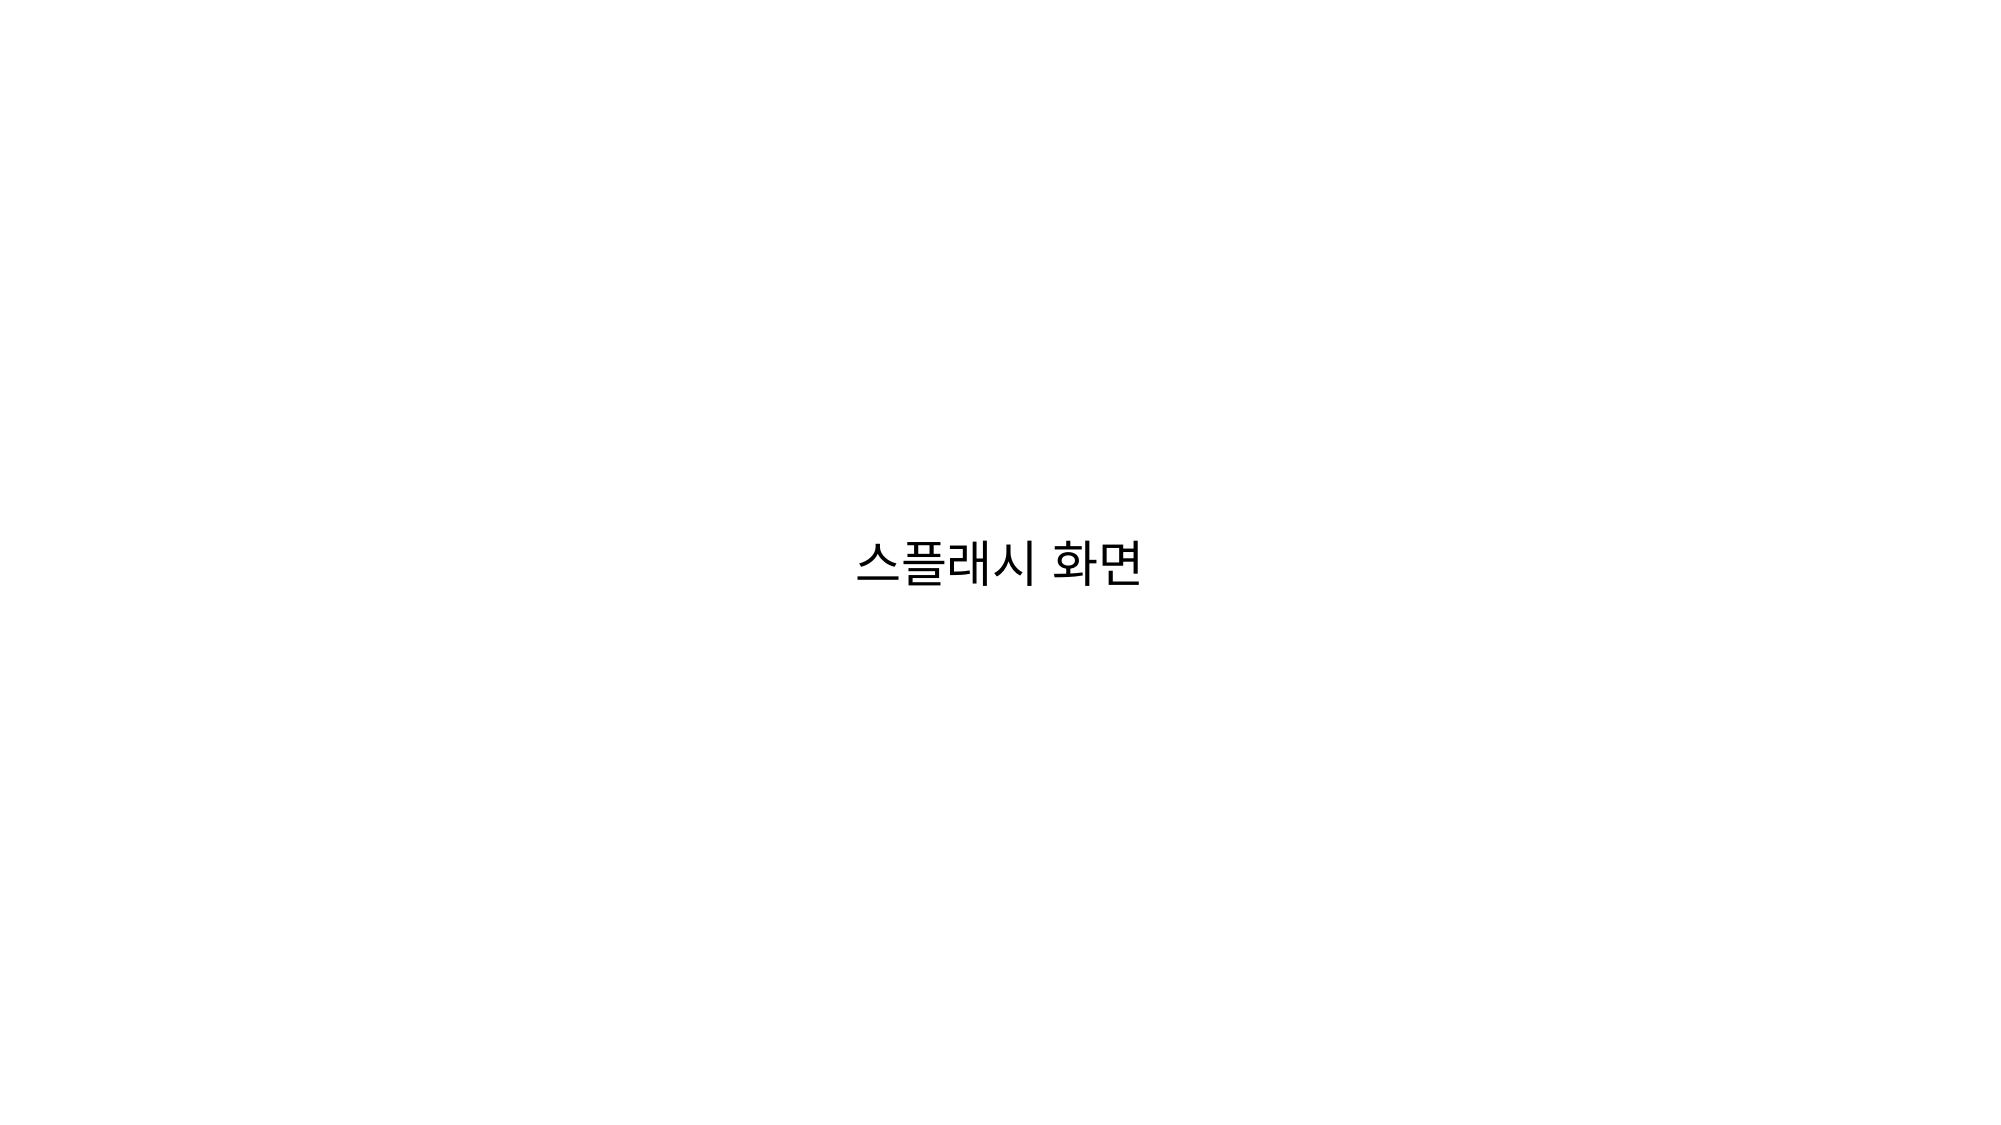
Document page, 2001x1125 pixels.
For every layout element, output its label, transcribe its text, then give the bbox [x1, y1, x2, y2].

text_box 스플래시 화면 [761, 525, 1239, 600]
